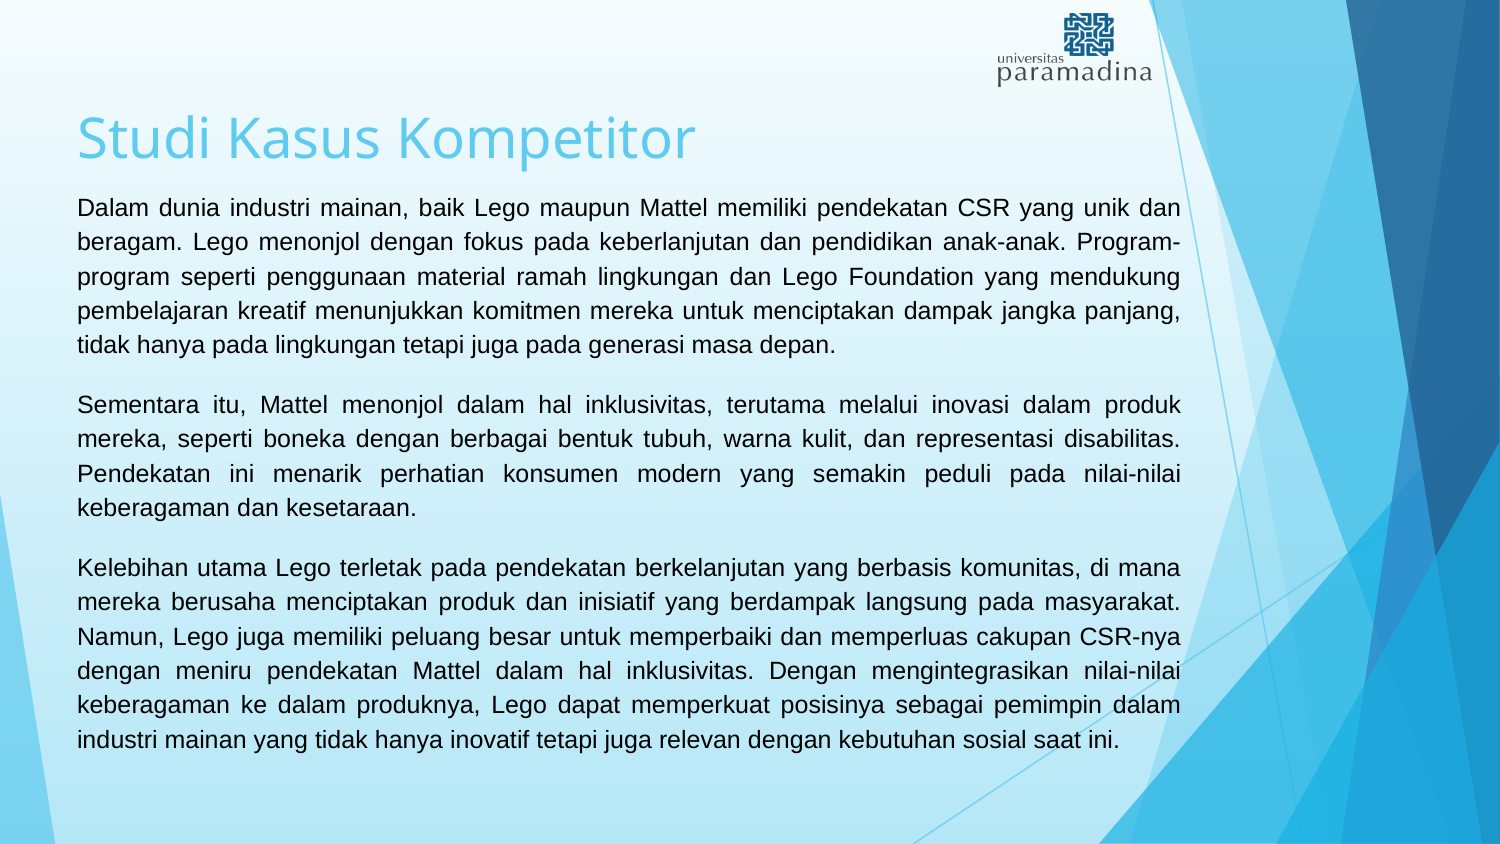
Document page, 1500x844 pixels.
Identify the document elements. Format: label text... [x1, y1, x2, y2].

list Dalam dunia industri mainan, baik Lego maupun Mattel memiliki pendekatan CSR yang unik dan beragam. Lego menonjol dengan fokus pada keberlanjutan dan pendidikan anak-anak. Program-program seperti penggunaan material ramah lingkungan dan Lego Foundation yang mendukung pembelajaran kreatif menunjukkan komitmen mereka untuk menciptakan dampak jangka panjang, tidak hanya pada lingkungan tetapi juga pada generasi masa depan. Sementara itu, Mattel menonjol dalam hal inklusivitas, terutama melalui inovasi dalam produk mereka, seperti boneka dengan berbagai bentuk tubuh, warna kulit, dan representasi disabilitas. Pendekatan ini menarik perhatian konsumen modern yang semakin peduli pada nilai-nilai keberagaman dan kesetaraan. Kelebihan utama Lego terletak pada pendekatan berkelanjutan yang berbasis komunitas, di mana mereka berusaha menciptakan produk dan inisiatif yang berdampak langsung pada masyarakat. Namun, Lego juga memiliki peluang besar untuk memperbaiki dan memperluas cakupan CSR-nya dengan meniru pendekatan Mattel dalam hal inklusivitas. Dengan mengintegrasikan nilai-nilai keberagaman ke dalam produknya, Lego dapat memperkuat posisinya sebagai pemimpin dalam industri mainan yang tidak hanya inovatif tetapi juga relevan dengan kebutuhan sosial saat ini. [69, 183, 1192, 661]
title Studi Kasus Kompetitor [69, 98, 1128, 183]
picture [998, 13, 1153, 87]
